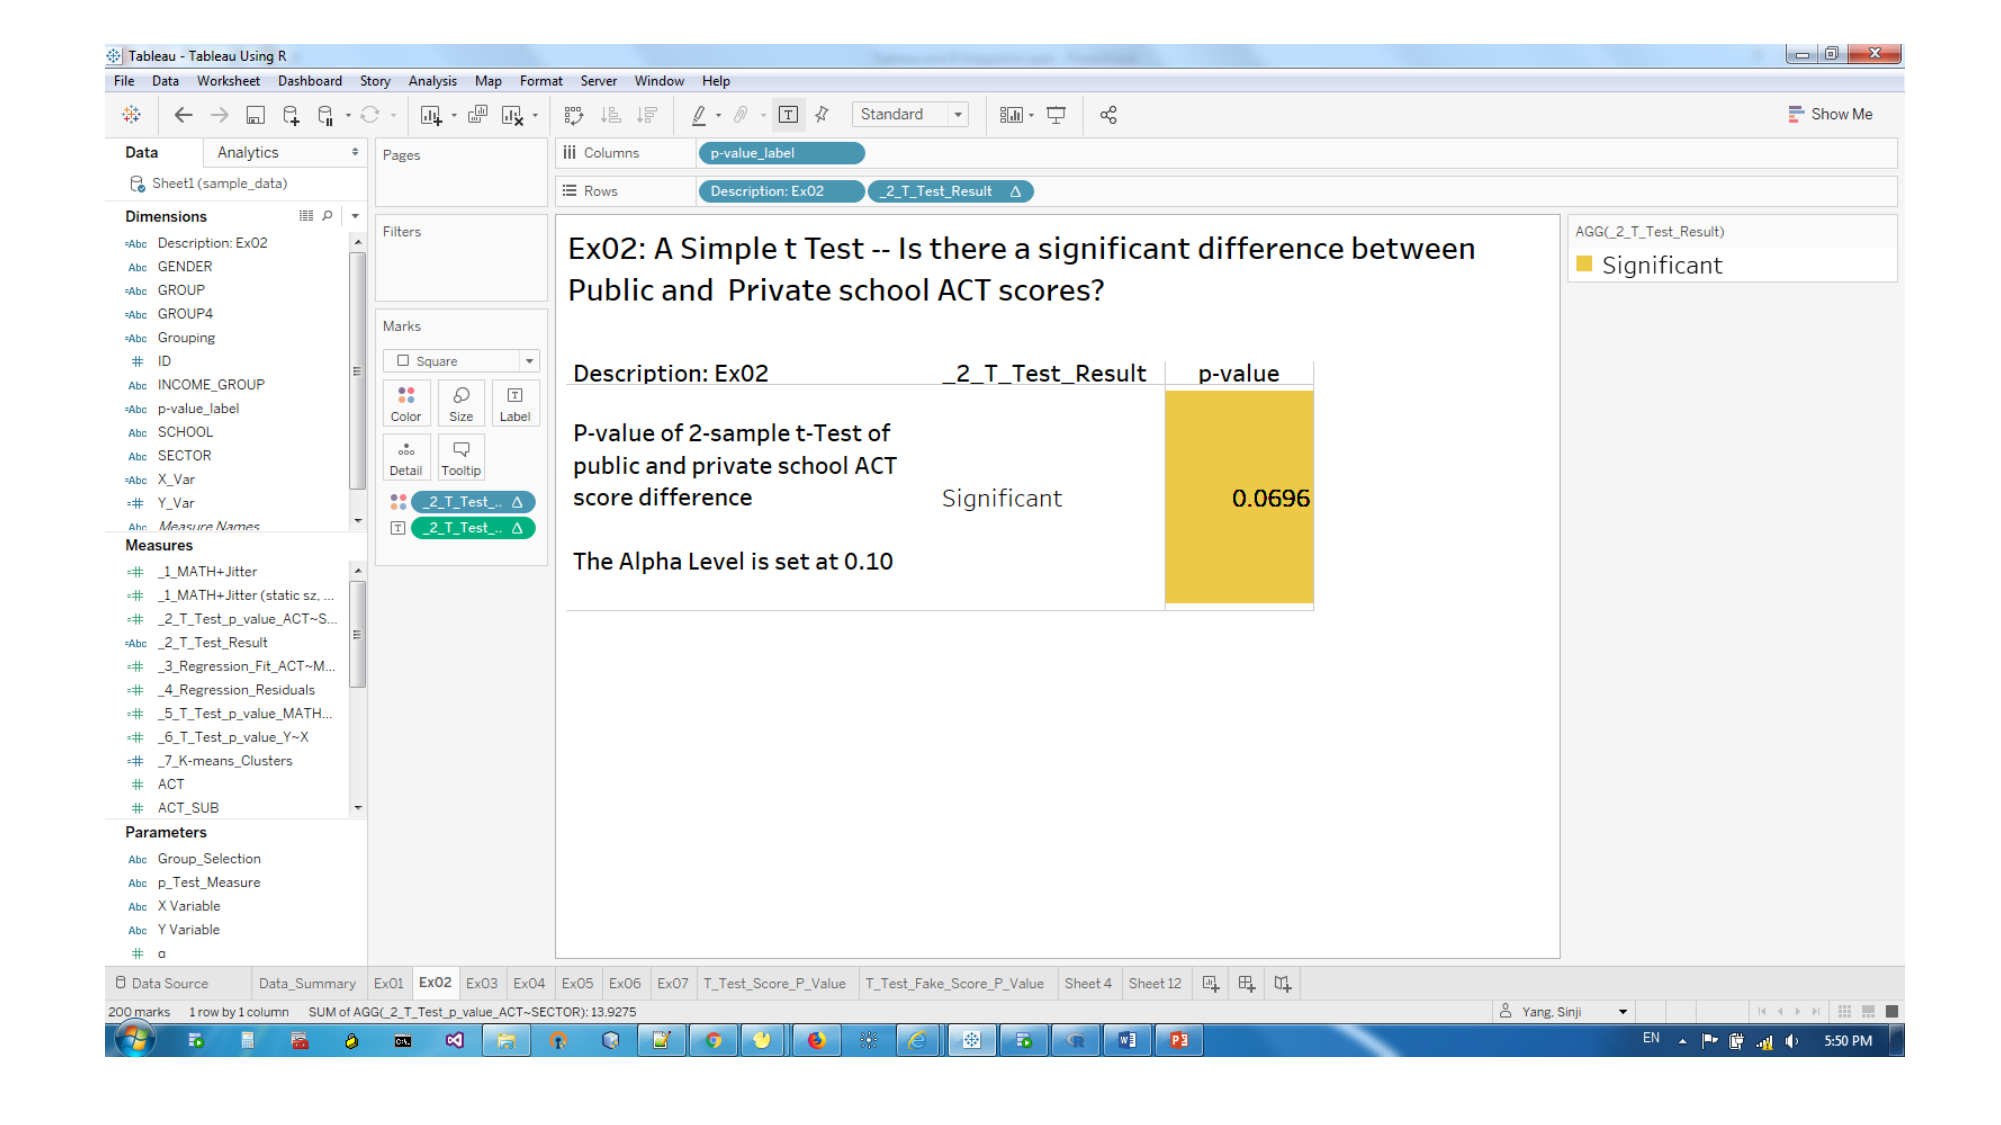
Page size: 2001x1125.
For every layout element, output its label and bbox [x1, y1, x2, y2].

list [104, 44, 1905, 1057]
